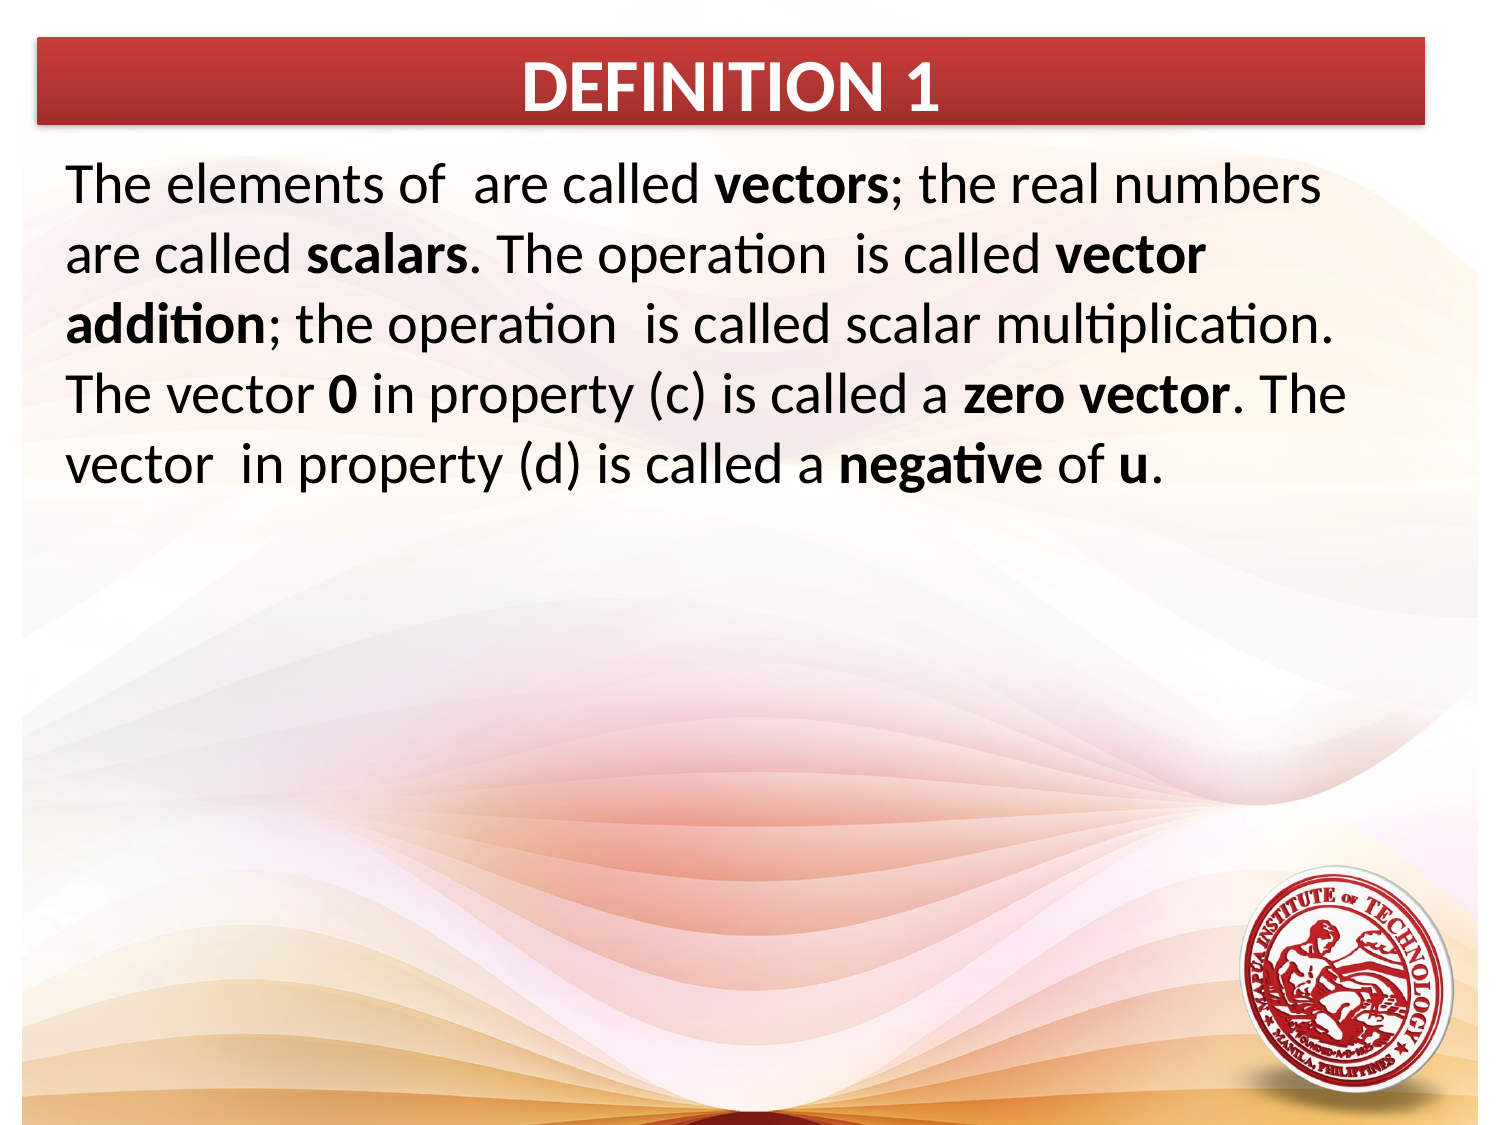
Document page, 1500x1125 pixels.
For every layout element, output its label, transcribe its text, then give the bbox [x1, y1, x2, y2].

text_box DEFINITION 1 [37, 37, 1425, 125]
picture [22, 0, 1478, 1125]
